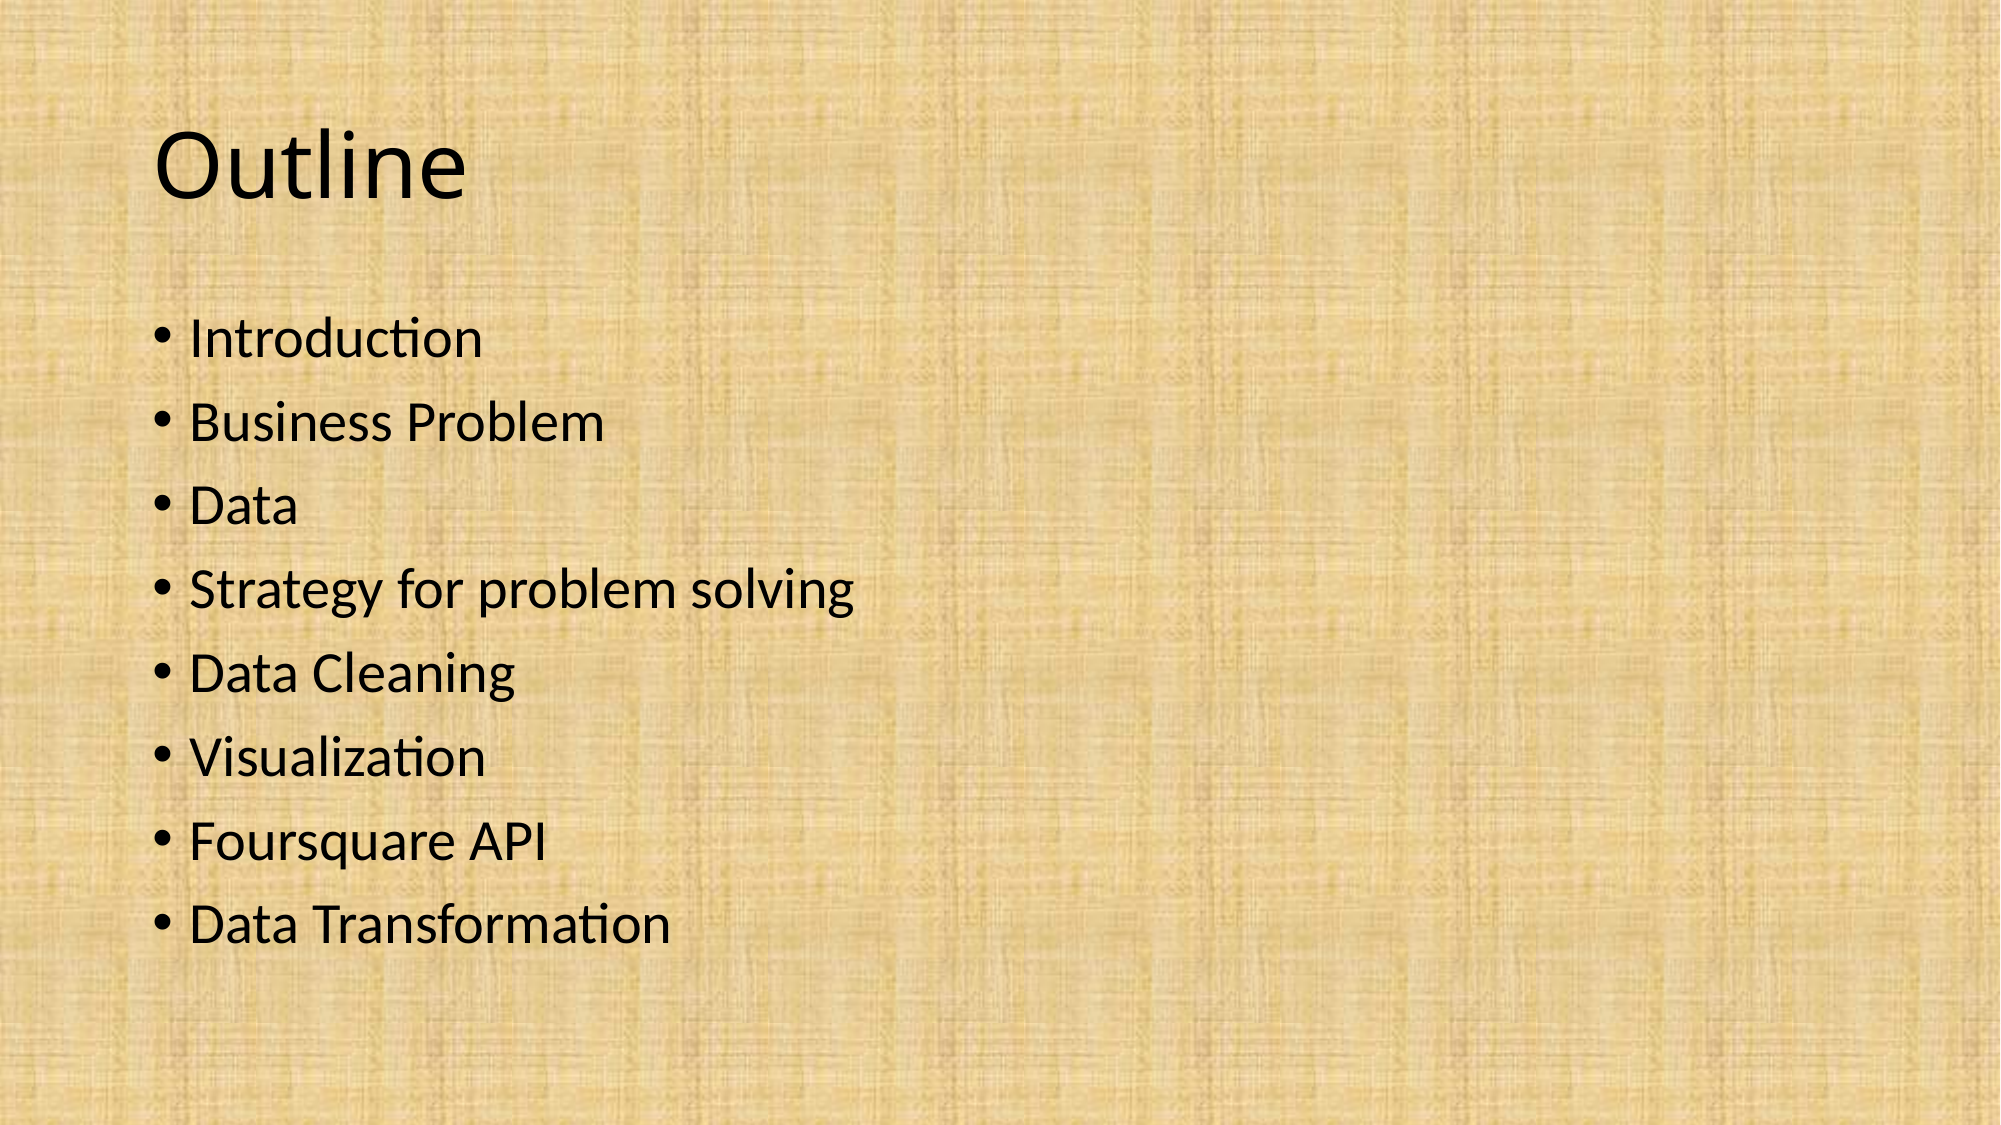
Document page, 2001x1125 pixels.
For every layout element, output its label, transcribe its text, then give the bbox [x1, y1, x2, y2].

list Introduction Business Problem Data Strategy for problem solving Data Cleaning Visualization Foursquare API Data Transformation [137, 299, 1863, 1014]
picture [0, 0, 2001, 1125]
title Outline [137, 59, 1863, 278]
